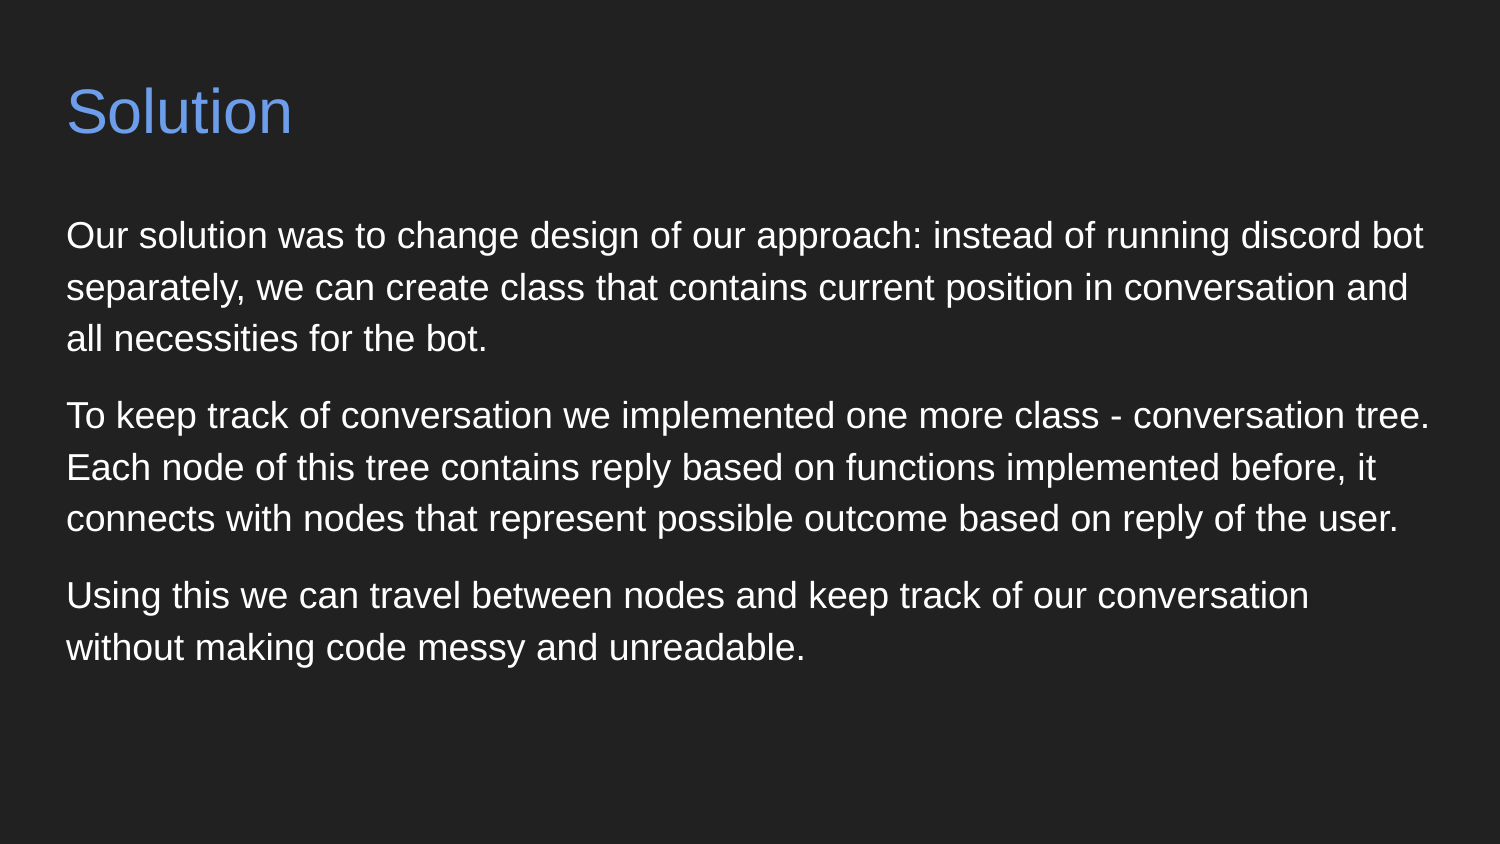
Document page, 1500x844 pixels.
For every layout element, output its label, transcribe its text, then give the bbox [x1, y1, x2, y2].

title Solution [51, 55, 1449, 150]
list Our solution was to change design of our approach: instead of running discord bot separately, we can create class that contains current position in conversation and all necessities for the bot. To keep track of conversation we implemented one more class - conversation tree. Each node of this tree contains reply based on functions implemented before, it connects with nodes that represent possible outcome based on reply of the user. Using this we can travel between nodes and keep track of our conversation without making code messy and unreadable. [51, 189, 1449, 750]
